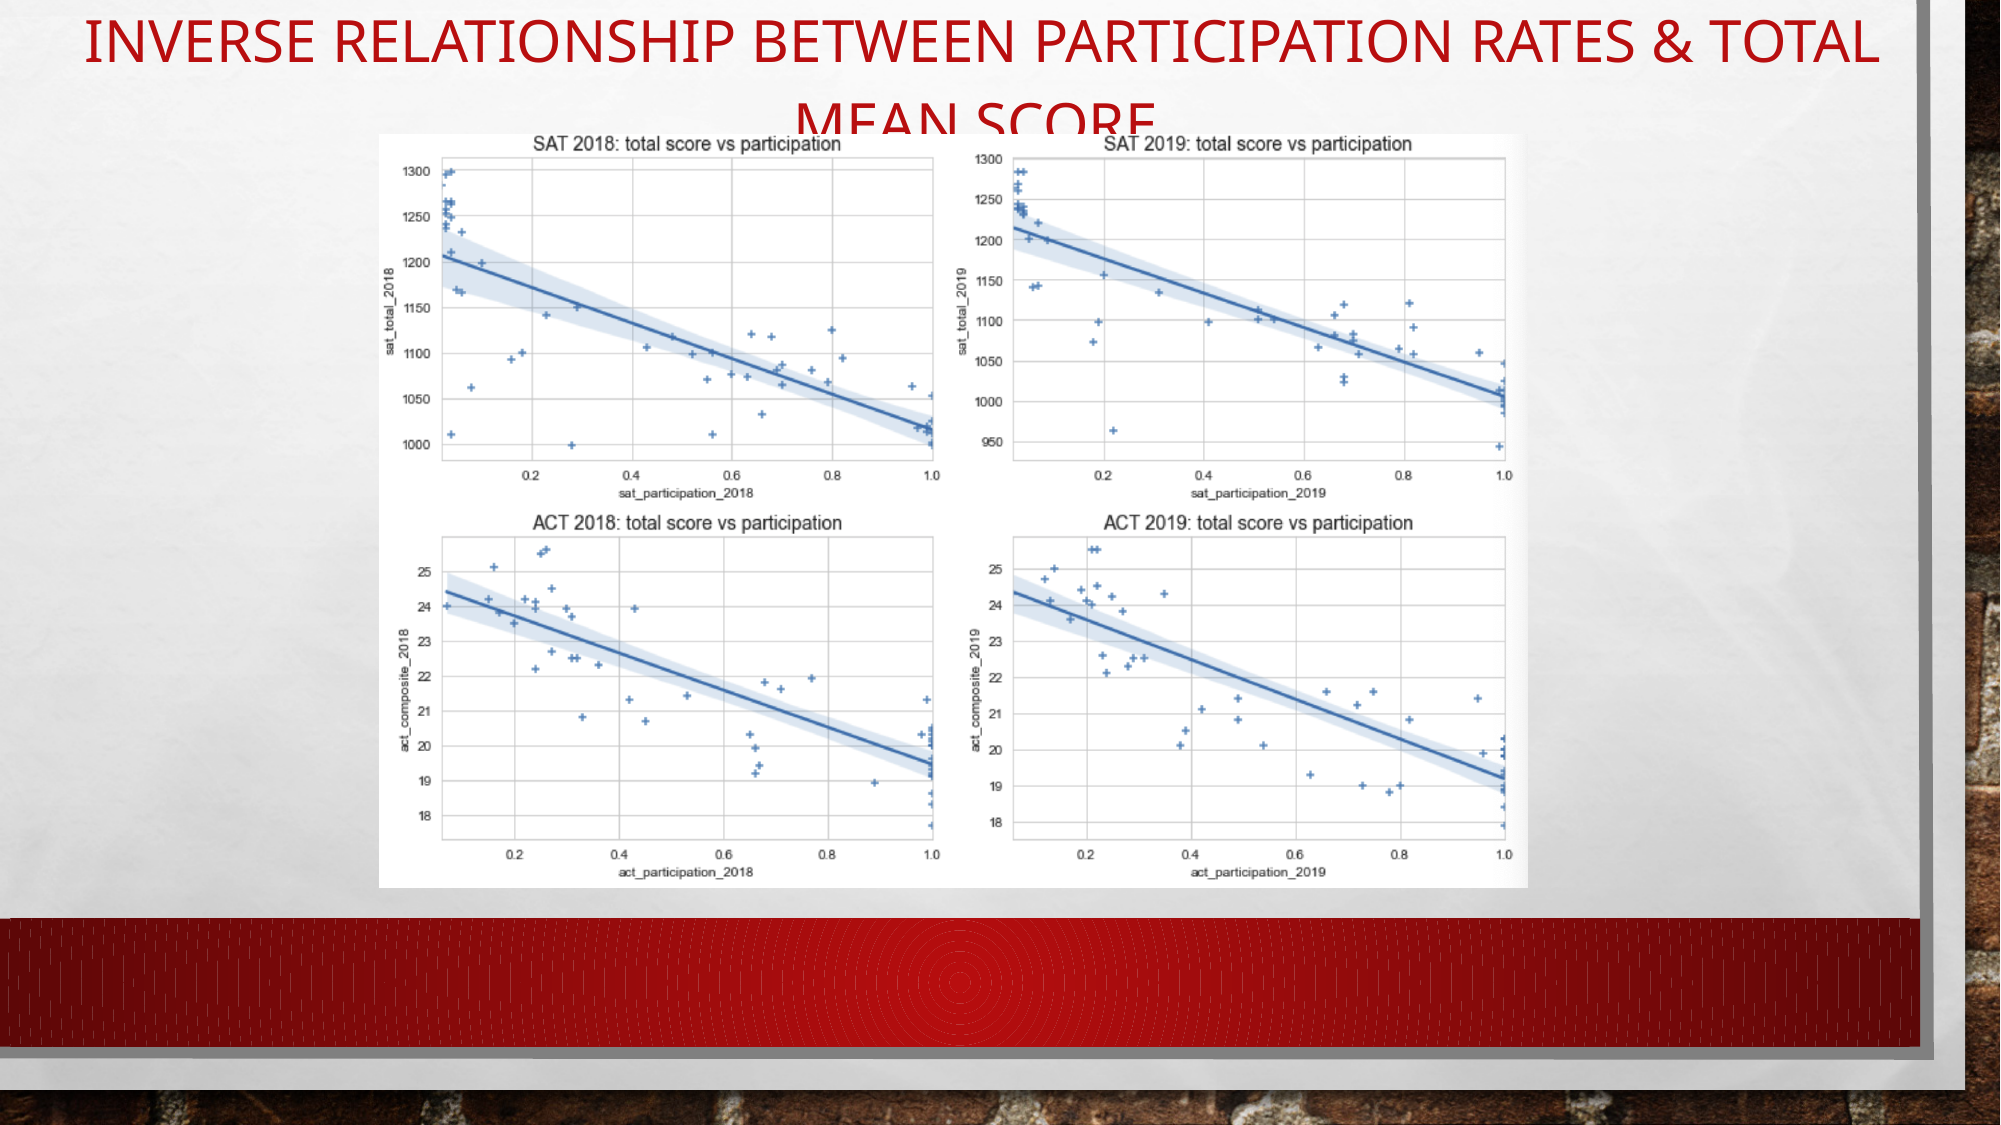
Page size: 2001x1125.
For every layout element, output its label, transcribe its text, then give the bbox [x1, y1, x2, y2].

picture [0, 0, 2000, 1125]
list Inverse relationship between participation rates & total mean score [0, 0, 1967, 346]
picture [379, 133, 1529, 888]
